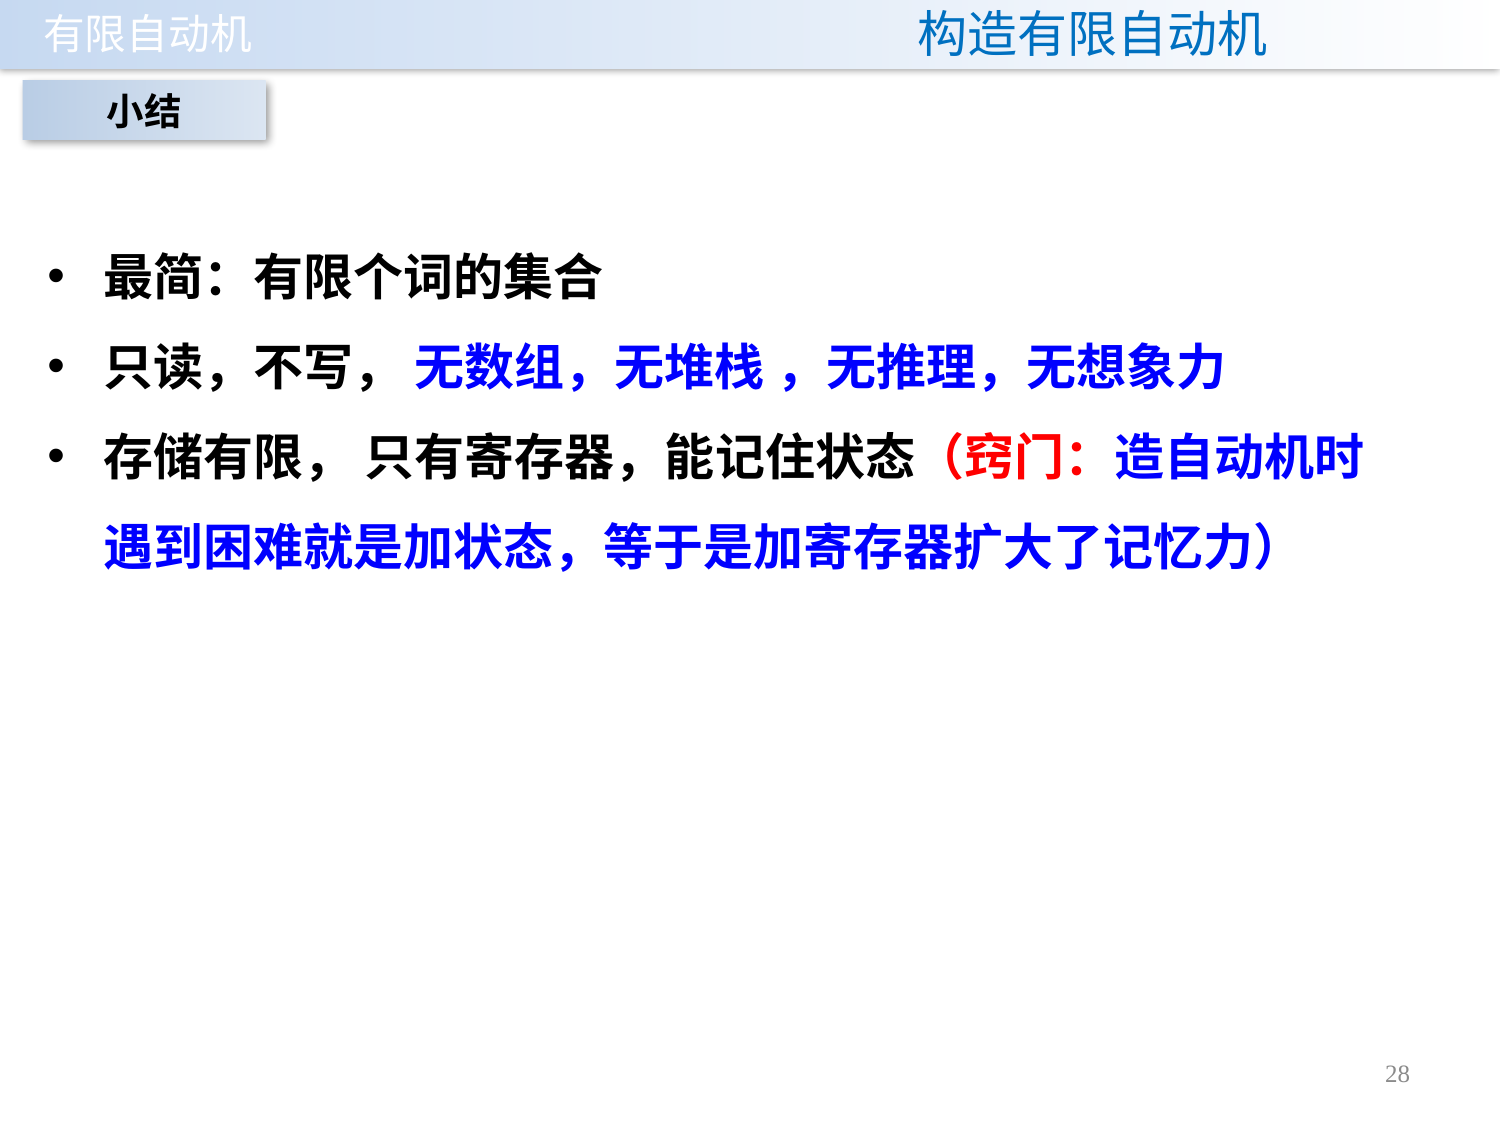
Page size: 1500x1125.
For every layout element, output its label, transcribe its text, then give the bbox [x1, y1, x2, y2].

title 构造有限自动机 [702, 0, 1483, 67]
slide_number 28 [1074, 1042, 1425, 1103]
text_box 最简：有限个词的集合 只读，不写， 无数组，无堆栈 ，无推理，无想象力 存储有限， 只有寄存器，能记住状态（窍门：造自动机时遇到困难就是加状态，等于是加寄存器扩大了记忆力） [32, 208, 1391, 583]
text_box 小结 [22, 80, 266, 140]
